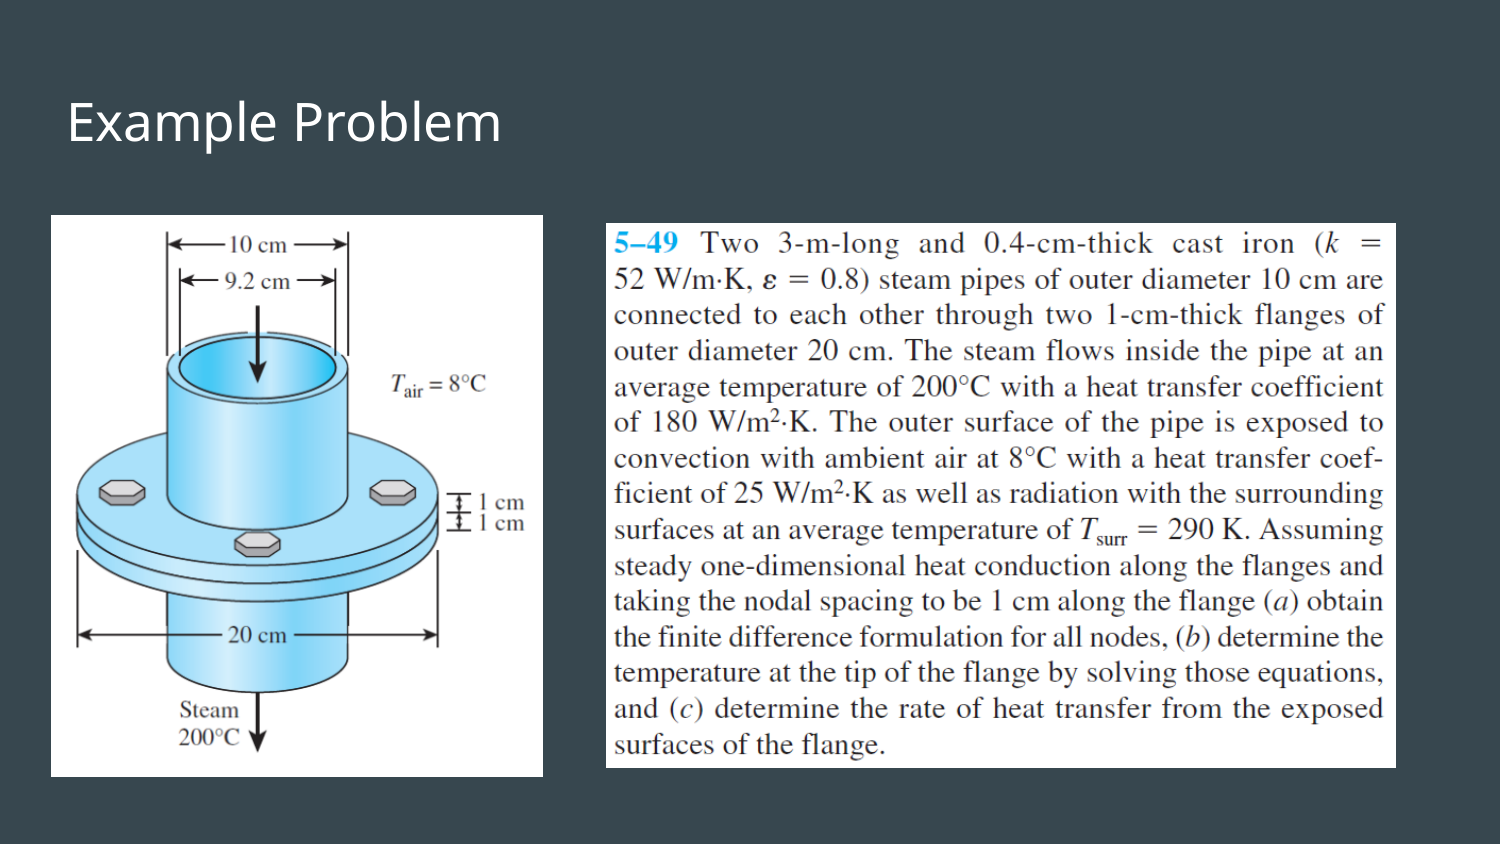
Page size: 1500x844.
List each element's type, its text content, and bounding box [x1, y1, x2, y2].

picture [50, 214, 543, 777]
title Example Problem [51, 72, 1449, 167]
picture [605, 223, 1396, 768]
